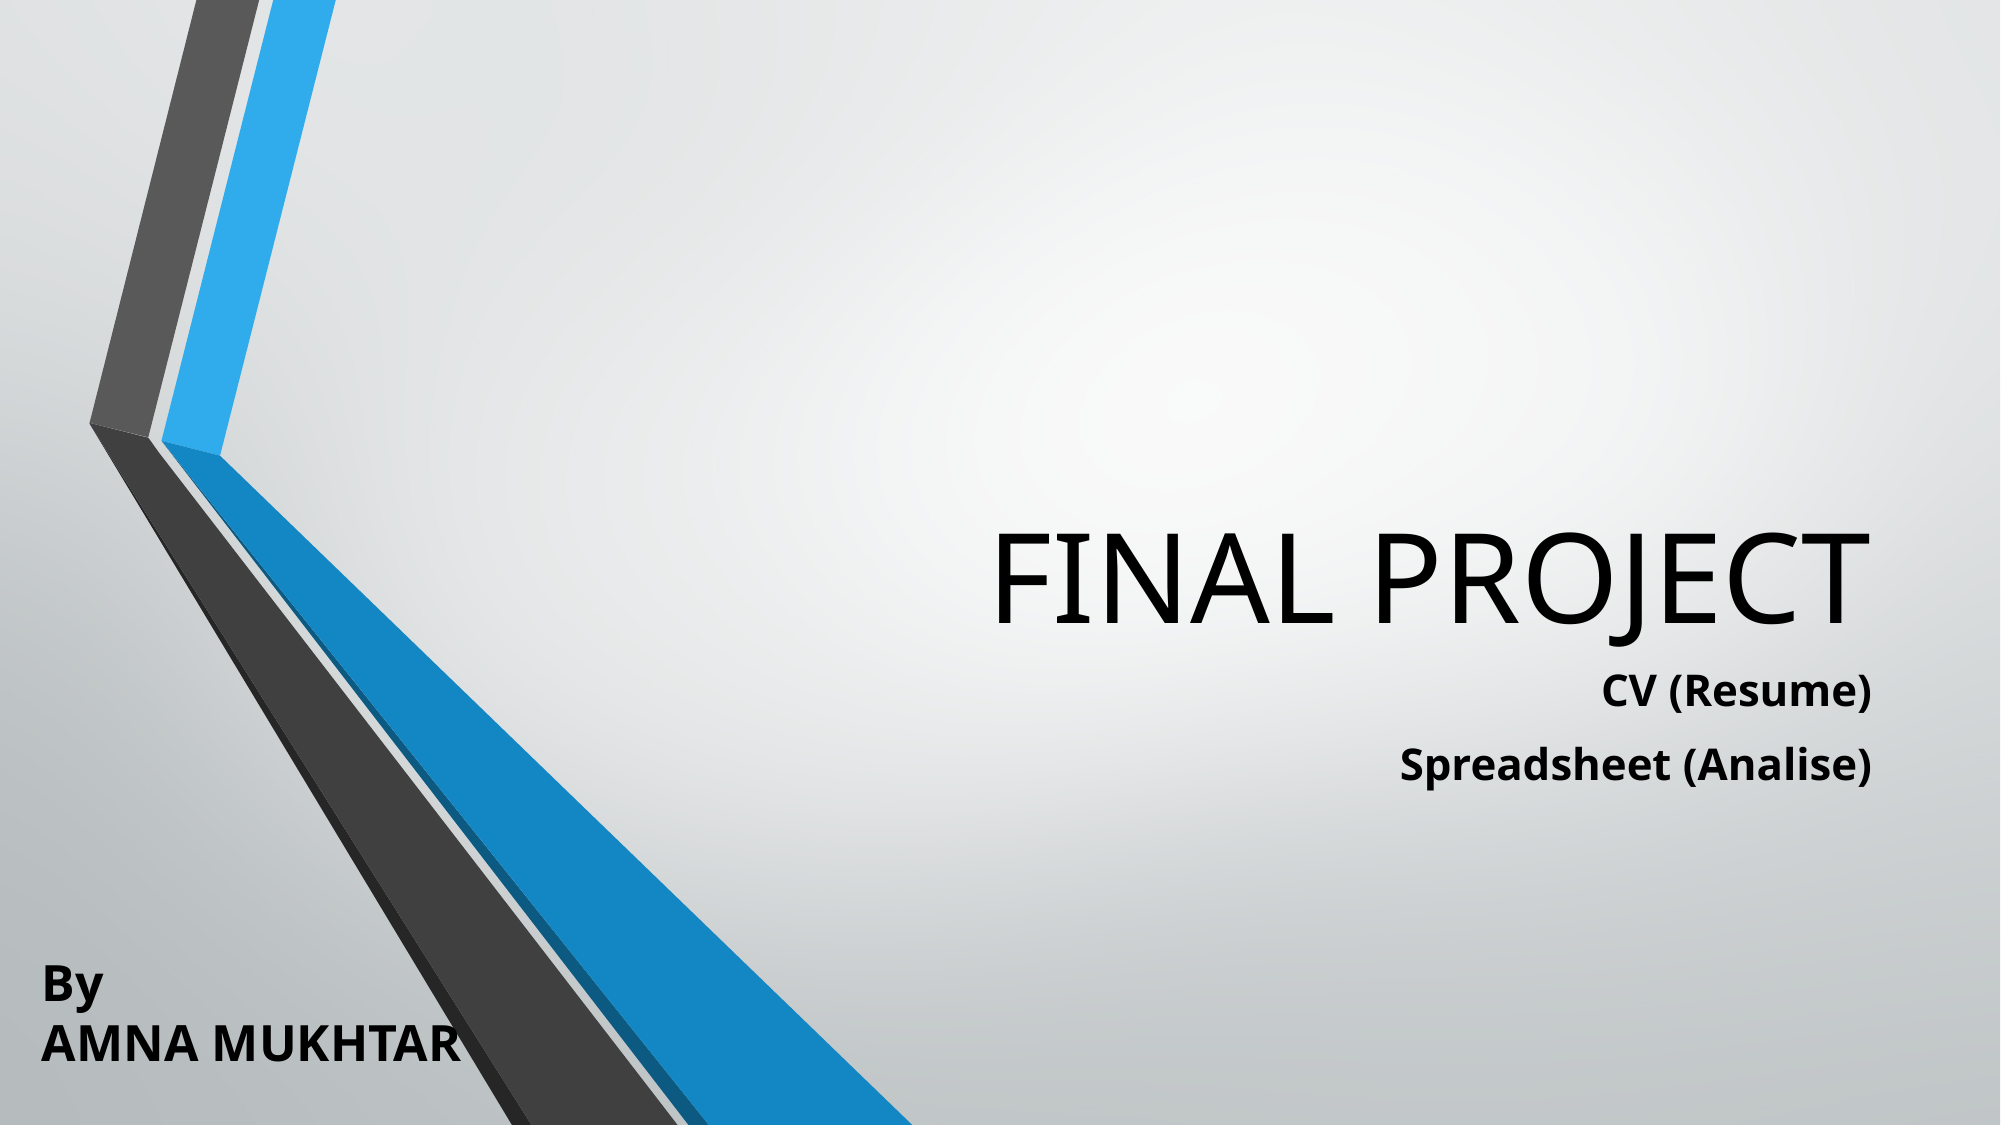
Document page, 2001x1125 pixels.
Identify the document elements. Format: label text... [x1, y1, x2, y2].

text_box By AMNA MUKHTAR [27, 943, 1353, 1079]
subtitle CV (Resume) Spreadsheet (Analise) [740, 655, 1887, 884]
title FINAL PROJECT [480, 226, 1887, 656]
